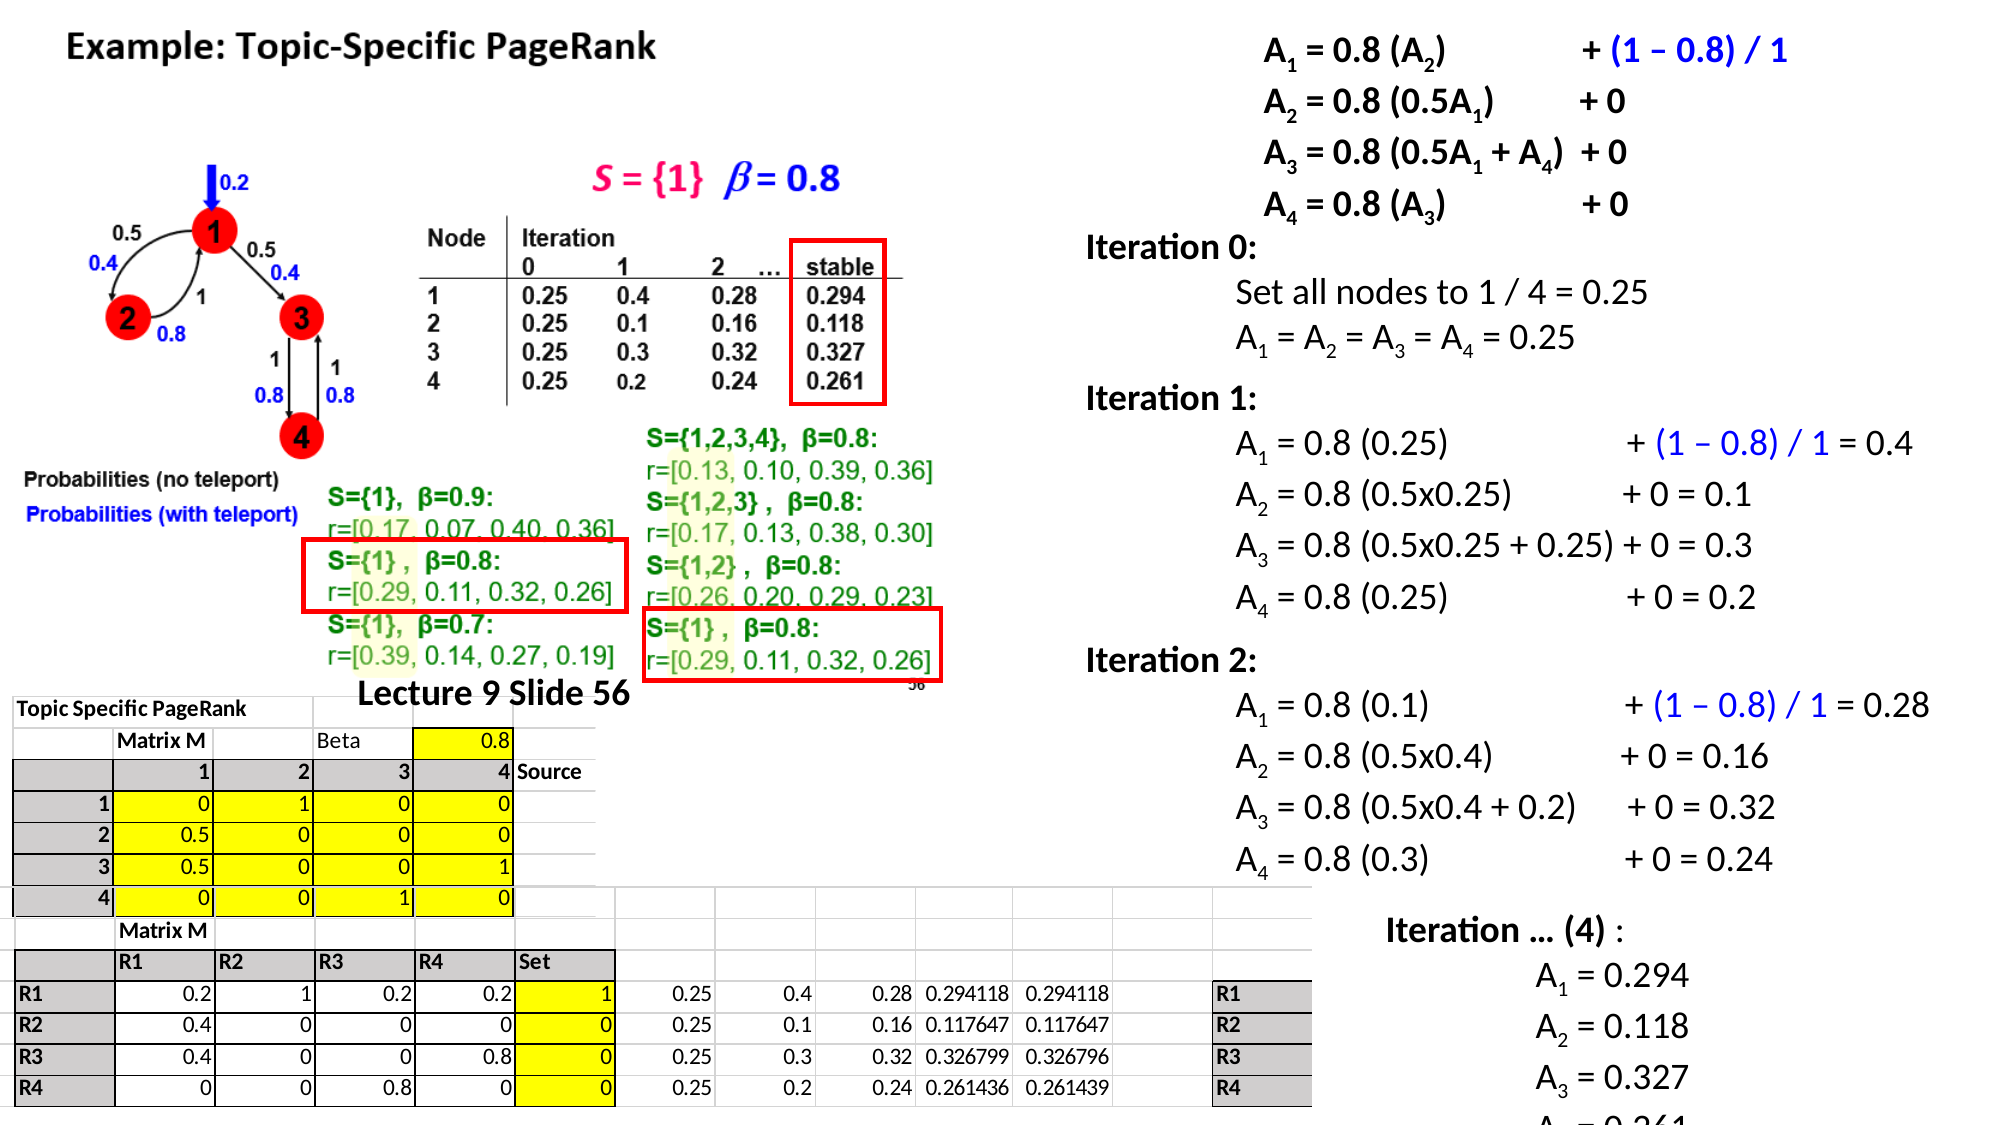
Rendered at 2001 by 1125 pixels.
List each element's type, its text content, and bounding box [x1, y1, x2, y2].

text_box Lecture 9 Slide 56 [342, 690, 666, 721]
text_box A1 = 0.8 (A2) + (1 – 0.8) / 1 A2 = 0.8 (0.5A1) + 0 A3 = 0.8 (0.5A1 + A4) + 0 A4 = 0.8 (A3) + 0 [1248, 17, 1823, 214]
picture [11, 17, 942, 690]
text_box Iteration 0: Set all nodes to 1 / 4 = 0.25 A1 = A2 = A3 = A4 = 0.25 Iteration 1: A1 = 0.8 (0.25) + (1 – 0.8) / 1 = 0.4 A2 = 0.8 (0.5x0.25) + 0 = 0.1 A3 = 0.8 (0.5x0.25 + 0.25) + 0 = 0.3 A4 = 0.8 (0.25) + 0 = 0.2 Iteration 2: A1 = 0.8 (0.1) + (1 – 0.8) / 1 = 0.28 A2 = 0.8 (0.5x0.4) + 0 = 0.16 A3 = 0.8 (0.5x0.4 + 0.2) + 0 = 0.32 A4 = 0.8 (0.3) + 0 = 0.24 Iteration … (4) : A1 = 0.294 A2 = 0.118 A3 = 0.327 A4 = 0.261 [1070, 214, 1952, 1125]
picture [0, 695, 1314, 1109]
